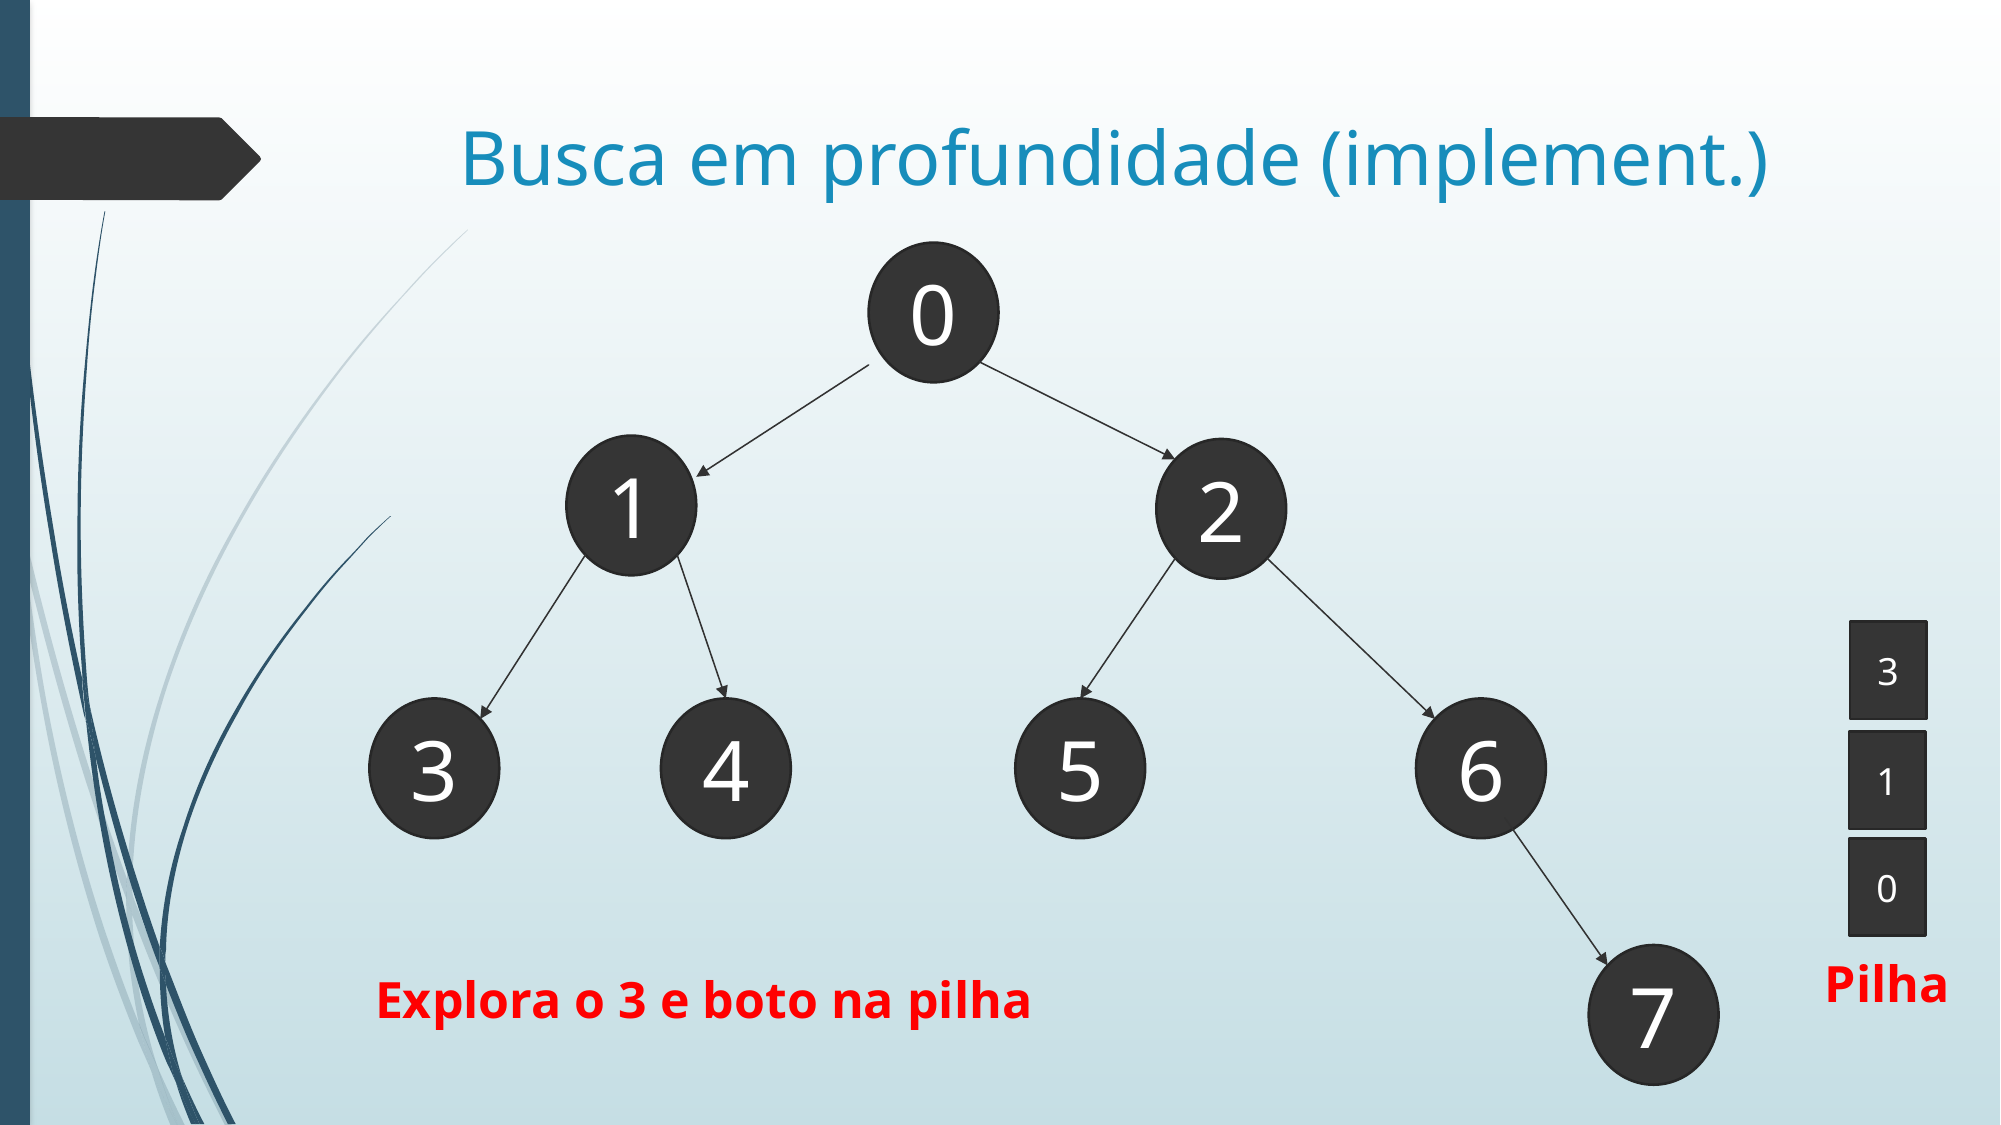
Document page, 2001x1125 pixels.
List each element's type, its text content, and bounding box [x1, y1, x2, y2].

text_box 1 [1848, 730, 1927, 830]
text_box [676, 554, 727, 699]
text_box Pilha [1809, 945, 1965, 1020]
text_box 0 [1848, 837, 1927, 937]
text_box Explora o 3 e boto na pilha [360, 961, 1048, 1037]
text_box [1079, 557, 1176, 699]
text_box 3 [1849, 620, 1928, 720]
text_box 4 [659, 697, 793, 840]
text_box 3 [368, 697, 501, 840]
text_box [1504, 817, 1608, 966]
text_box 2 [1155, 437, 1288, 580]
text_box 0 [867, 241, 1000, 384]
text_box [1266, 557, 1436, 720]
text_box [695, 364, 869, 478]
title Busca em profundidade (implement.) [425, 102, 1888, 313]
text_box 5 [1013, 697, 1147, 840]
text_box 6 [1414, 697, 1548, 840]
text_box 7 [1587, 943, 1720, 1087]
text_box 1 [565, 434, 698, 577]
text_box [979, 361, 1176, 460]
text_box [479, 554, 586, 720]
